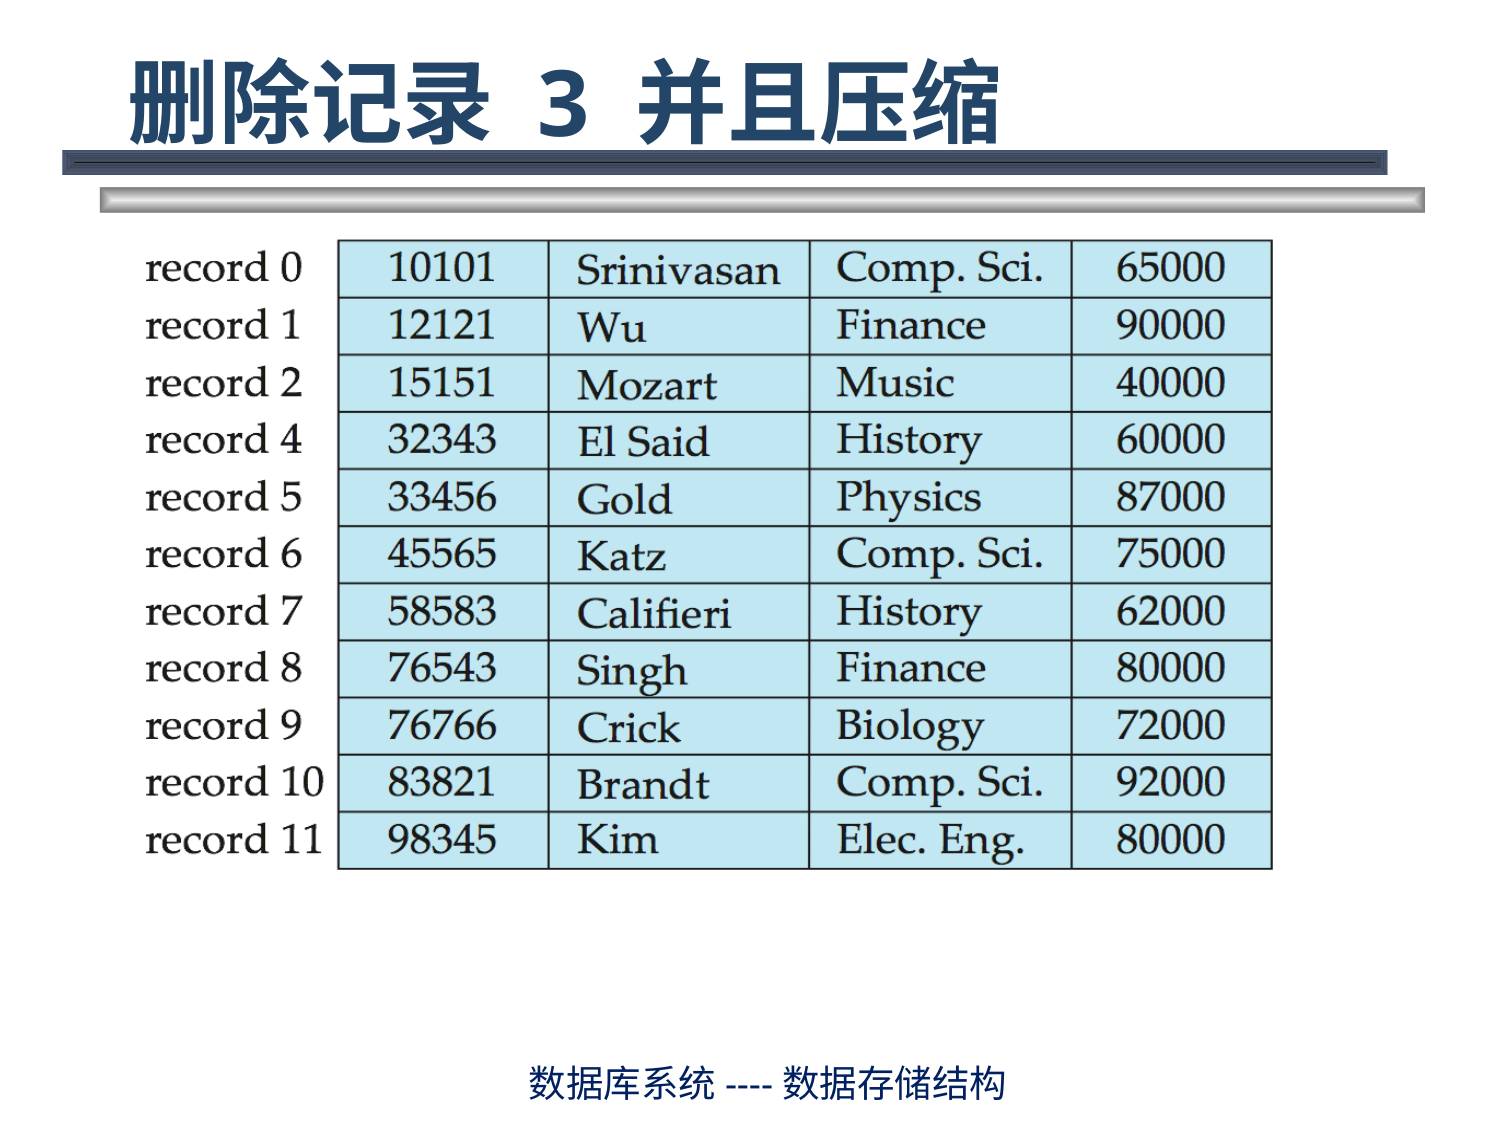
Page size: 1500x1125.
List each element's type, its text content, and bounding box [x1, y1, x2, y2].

picture [145, 237, 1274, 870]
footer 数据库系统----数据存储结构 [513, 1062, 1243, 1113]
title 删除记录 3 并且压缩 [112, 24, 1388, 163]
